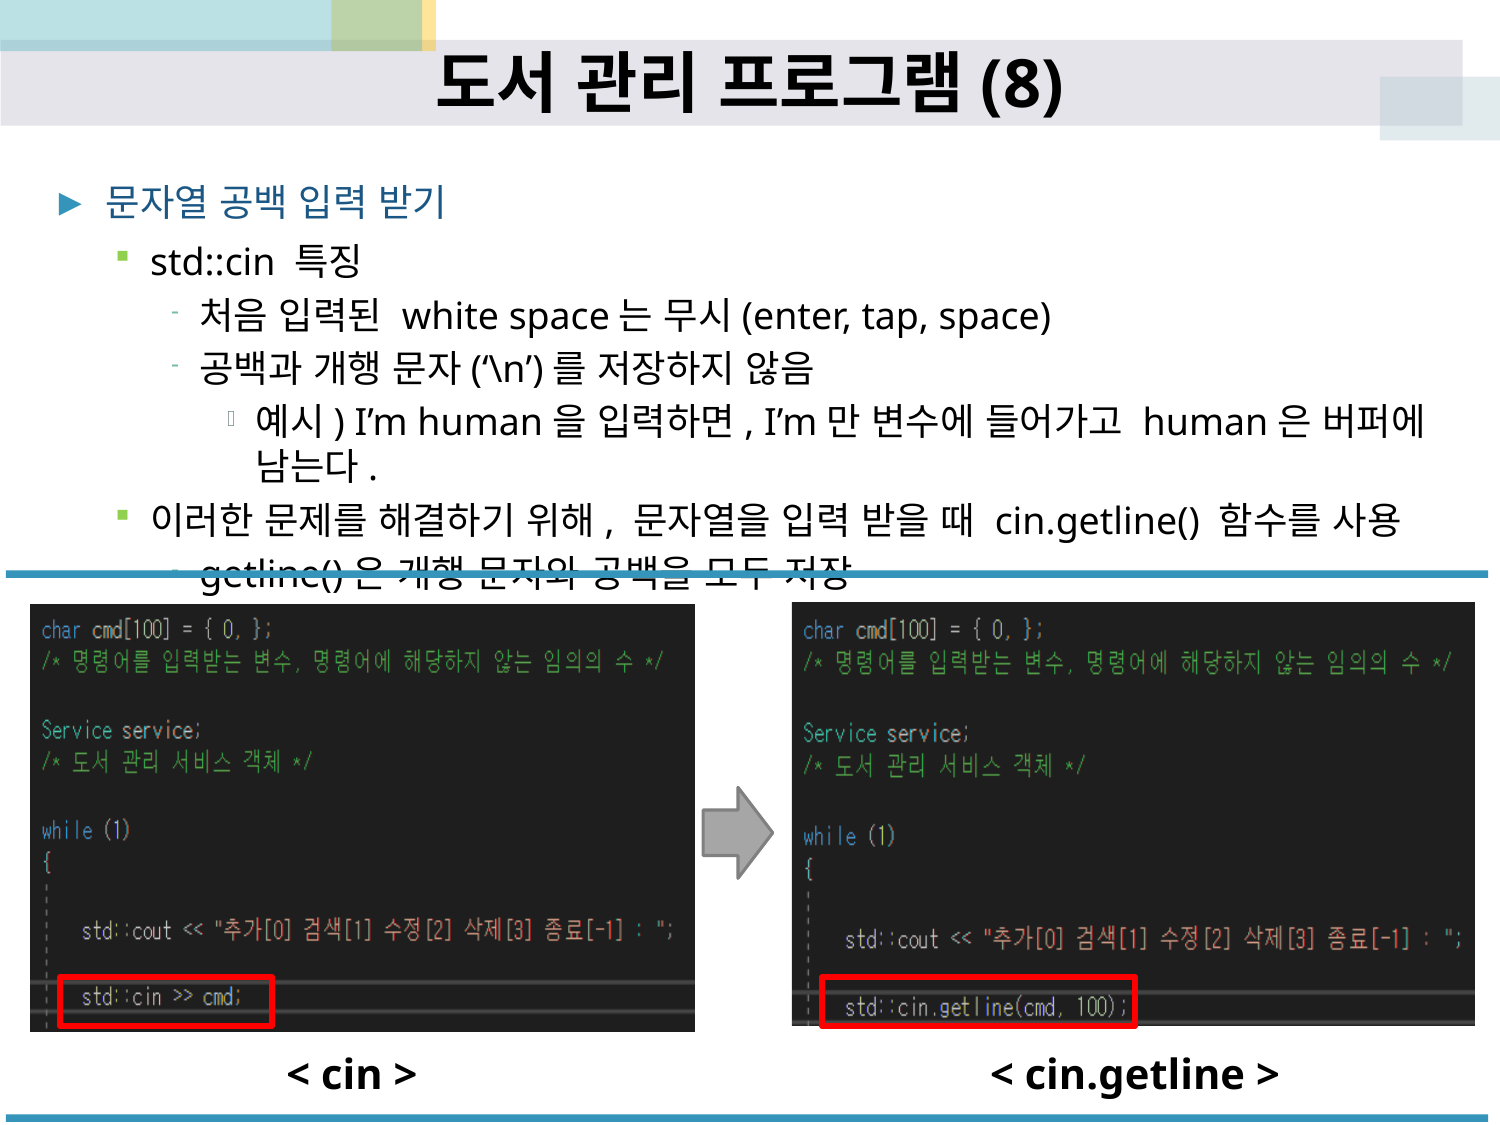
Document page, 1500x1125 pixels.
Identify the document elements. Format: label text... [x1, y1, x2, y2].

list 문자열 공백 입력 받기 std::cin 특징 처음 입력된 white space는 무시(enter, tap, space) 공백과 개행 문자(‘\n’)를 저장하지 않음 예시) I’m human을 입력하면, I’m만 변수에 들어가고 human은 버퍼에 남는다. 이러한 문제를 해결하기 위해, 문자열을 입력 받을 때 cin.getline() 함수를 사용 getline()은 개행 문자와 공백을 모두 저장 [43, 171, 1463, 569]
title 도서 관리 프로그램(8) [43, 38, 1457, 123]
text_box [4, 569, 1490, 579]
text_box [4, 1113, 1490, 1123]
text_box < cin > [271, 1043, 433, 1106]
list 문자열 공백 입력 받기 std::cin 특징 처음 입력된 white space는 무시(enter, tap, space) 공백과 개행 문자(‘\n’)를 저장하지 않음 예시) I’m human을 입력하면, I’m만 변수에 들어가고 human은 버퍼에 남는다. 이러한 문제를 해결하기 위해, 문자열을 입력 받을 때 cin.getline() 함수를 사용 getline()은 개행 문자와 공백을 모두 저장 [43, 579, 1463, 1088]
picture [791, 602, 1476, 1027]
picture [30, 604, 696, 1032]
text_box < cin.getline > [975, 1040, 1295, 1106]
text_box [701, 785, 774, 880]
